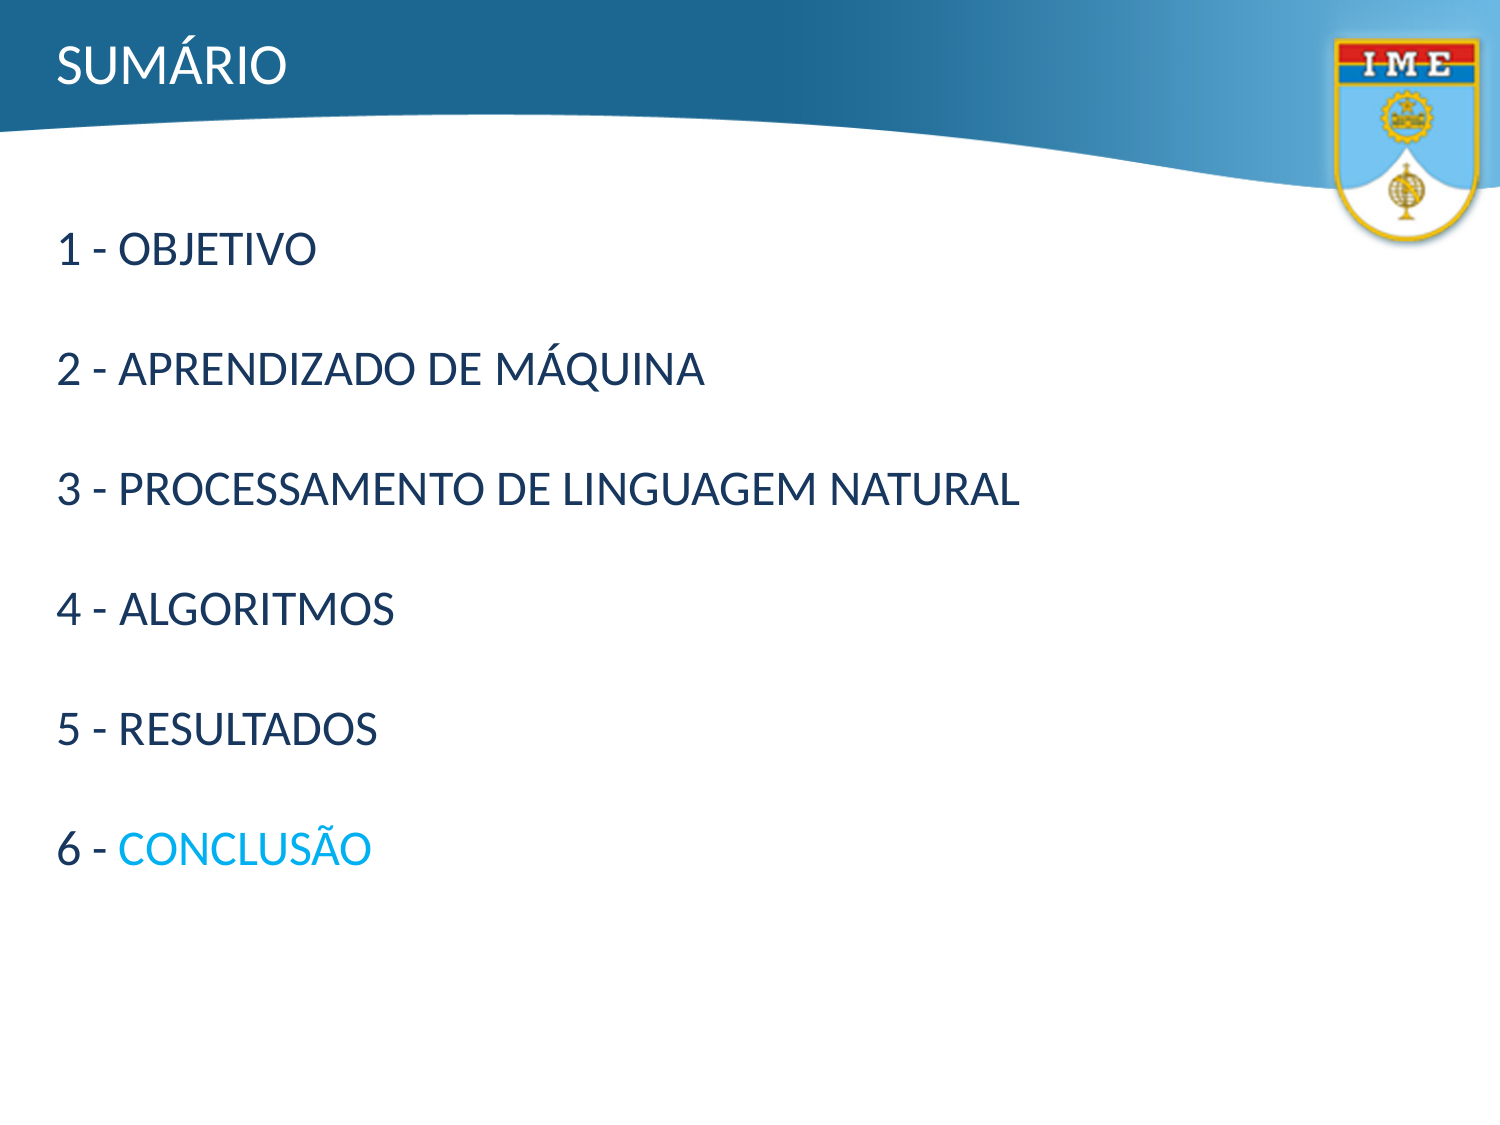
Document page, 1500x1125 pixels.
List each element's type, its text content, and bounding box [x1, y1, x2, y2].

picture [0, 0, 1500, 264]
text_box 1 - OBJETIVO 2 - APRENDIZADO DE MÁQUINA 3 - PROCESSAMENTO DE LINGUAGEM NATURAL 4 - ALGORITMOS 5 - RESULTADOS 6 - CONCLUSÃO [41, 273, 1436, 933]
